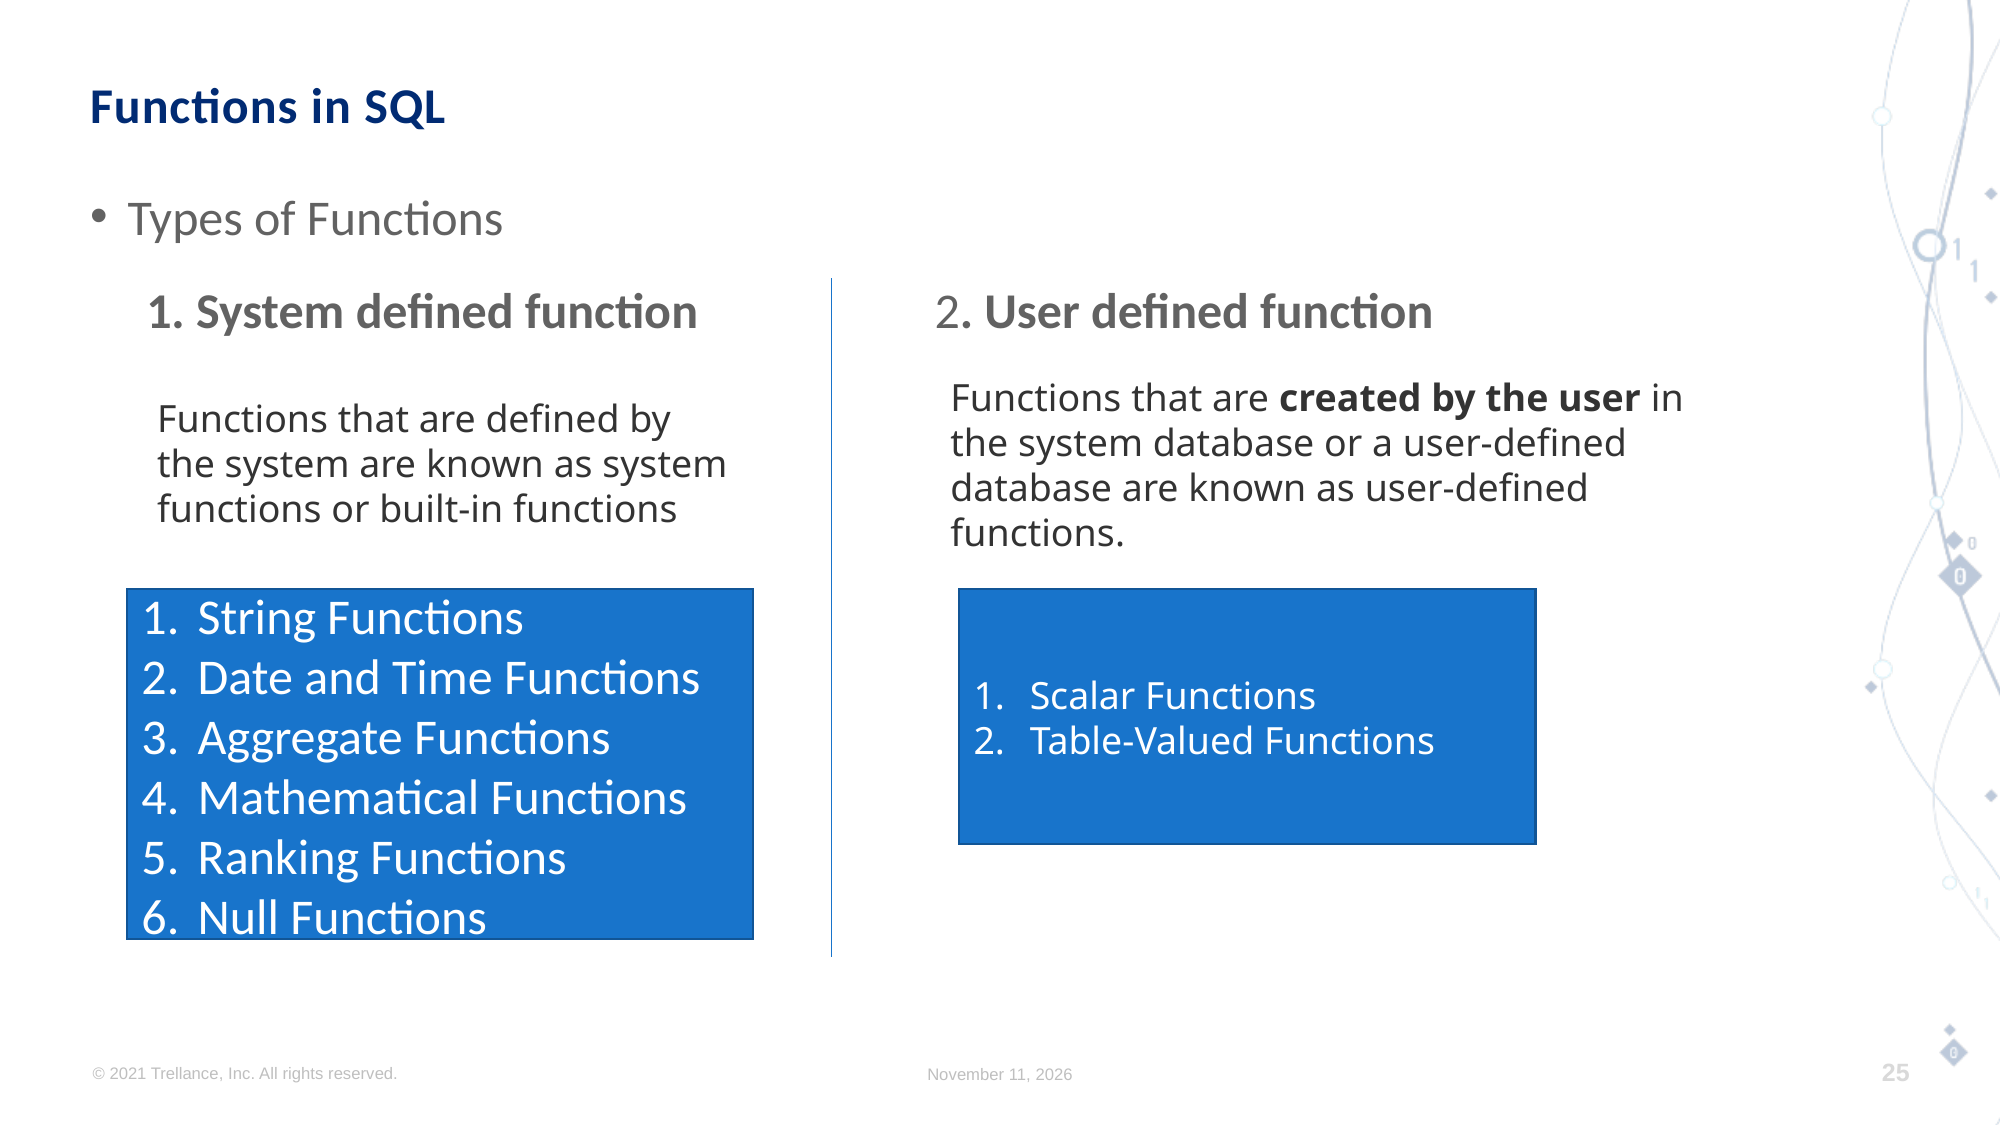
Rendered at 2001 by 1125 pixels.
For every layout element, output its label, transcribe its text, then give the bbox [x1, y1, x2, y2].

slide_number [781, 1044, 1219, 1105]
text_box Scalar Functions Table-Valued Functions [958, 588, 1537, 845]
title Functions in SQL [90, 80, 1844, 149]
text_box Functions that are created by the user in the system database or a user-defined database are known as user-defined functions. [935, 366, 1757, 562]
slide_number 25 [1843, 1049, 1925, 1103]
footer © 2021 Trellance, Inc. All rights reserved. [77, 1042, 753, 1103]
text_box String Functions Date and Time Functions Aggregate Functions Mathematical Functions Ranking Functions Null Functions [126, 588, 754, 940]
list Types of Functions 1. System defined function 2. User defined function [90, 185, 1844, 1017]
text_box Functions that are defined by the system are known as system functions or built-in functions [142, 388, 746, 538]
